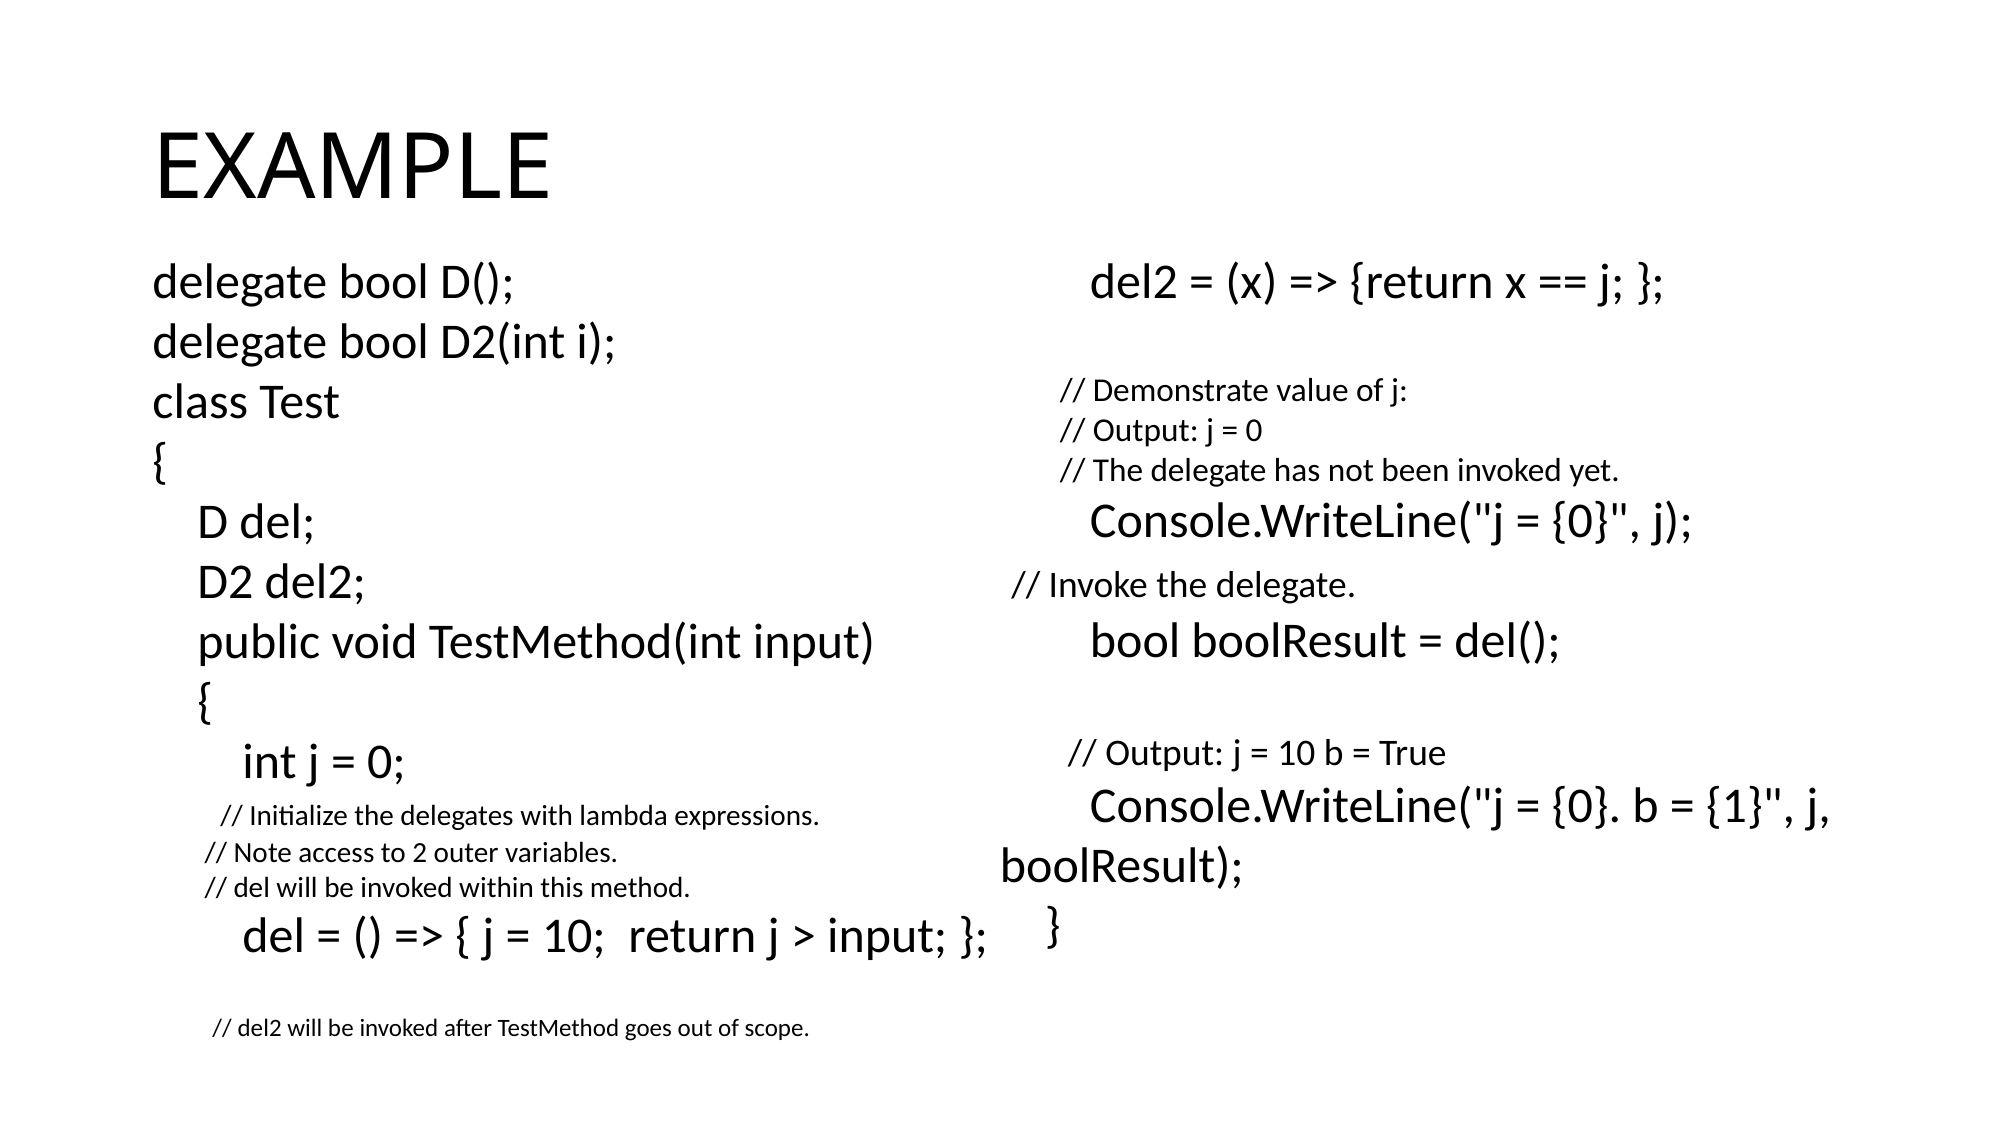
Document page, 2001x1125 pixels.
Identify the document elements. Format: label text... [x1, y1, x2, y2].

list delegate bool D(); delegate bool D2(int i); class Test { D del; D2 del2; public void TestMethod(int input) { int j = 0; // Initialize the delegates with lambda expressions. // Note access to 2 outer variables. // del will be invoked within this method. del = () => { j = 10; return j > input; }; // del2 will be invoked after TestMethod goes out of scope. del2 = (x) => {return x == j; }; // Demonstrate value of j: // Output: j = 0 // The delegate has not been invoked yet. Console.WriteLine("j = {0}", j); // Invoke the delegate. bool boolResult = del(); // Output: j = 10 b = True Console.WriteLine("j = {0}. b = {1}", j, boolResult); } [137, 240, 1863, 1075]
title EXAMPLE [137, 59, 1863, 240]
